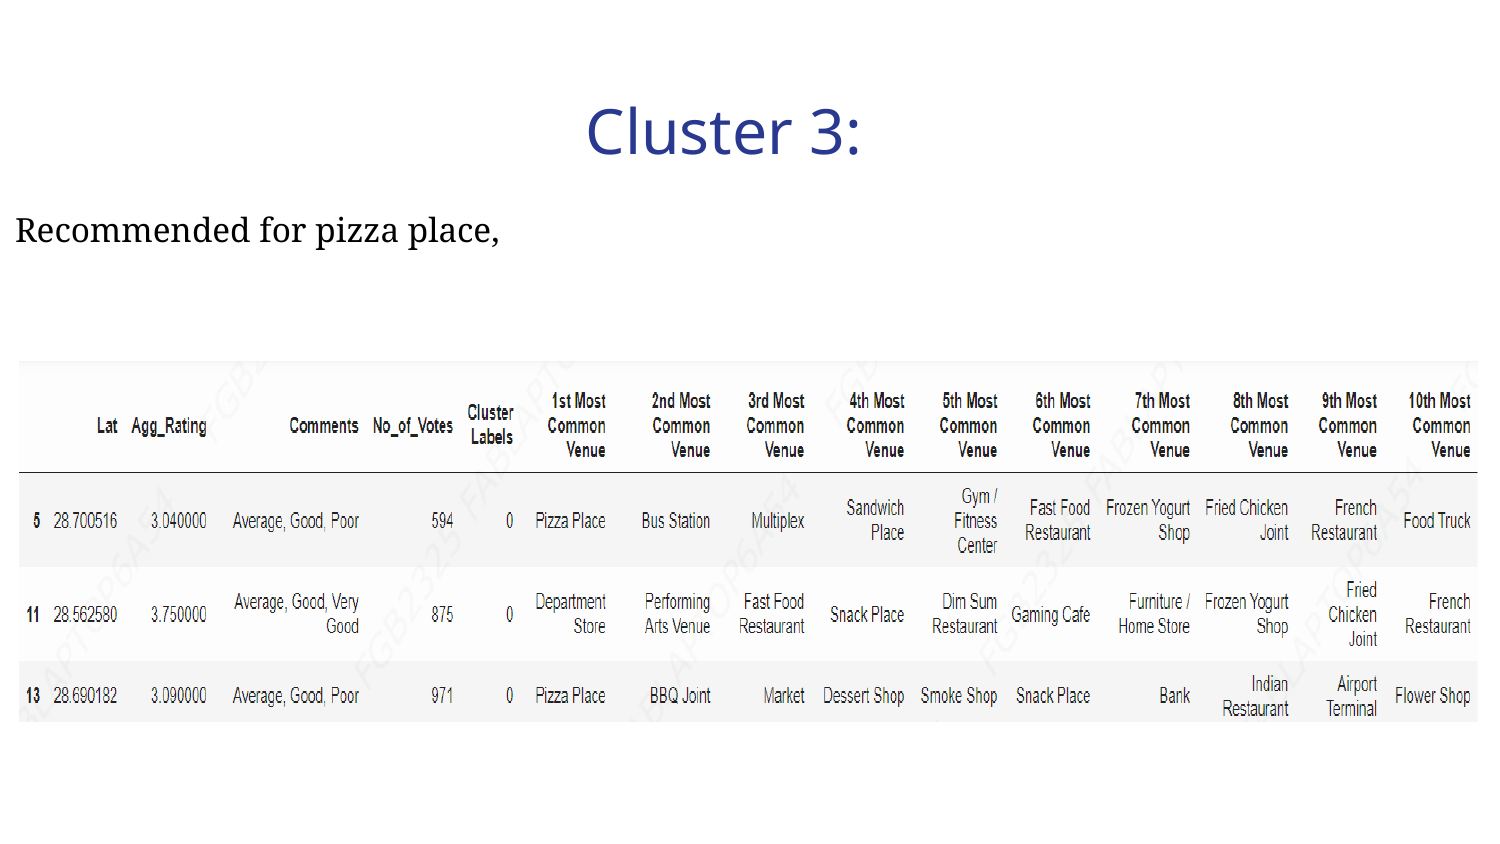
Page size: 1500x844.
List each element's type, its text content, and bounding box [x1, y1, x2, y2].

text_box Cluster 3: [65, 88, 1383, 193]
picture [19, 361, 1479, 722]
text_box Recommended for pizza place, [0, 193, 1500, 352]
